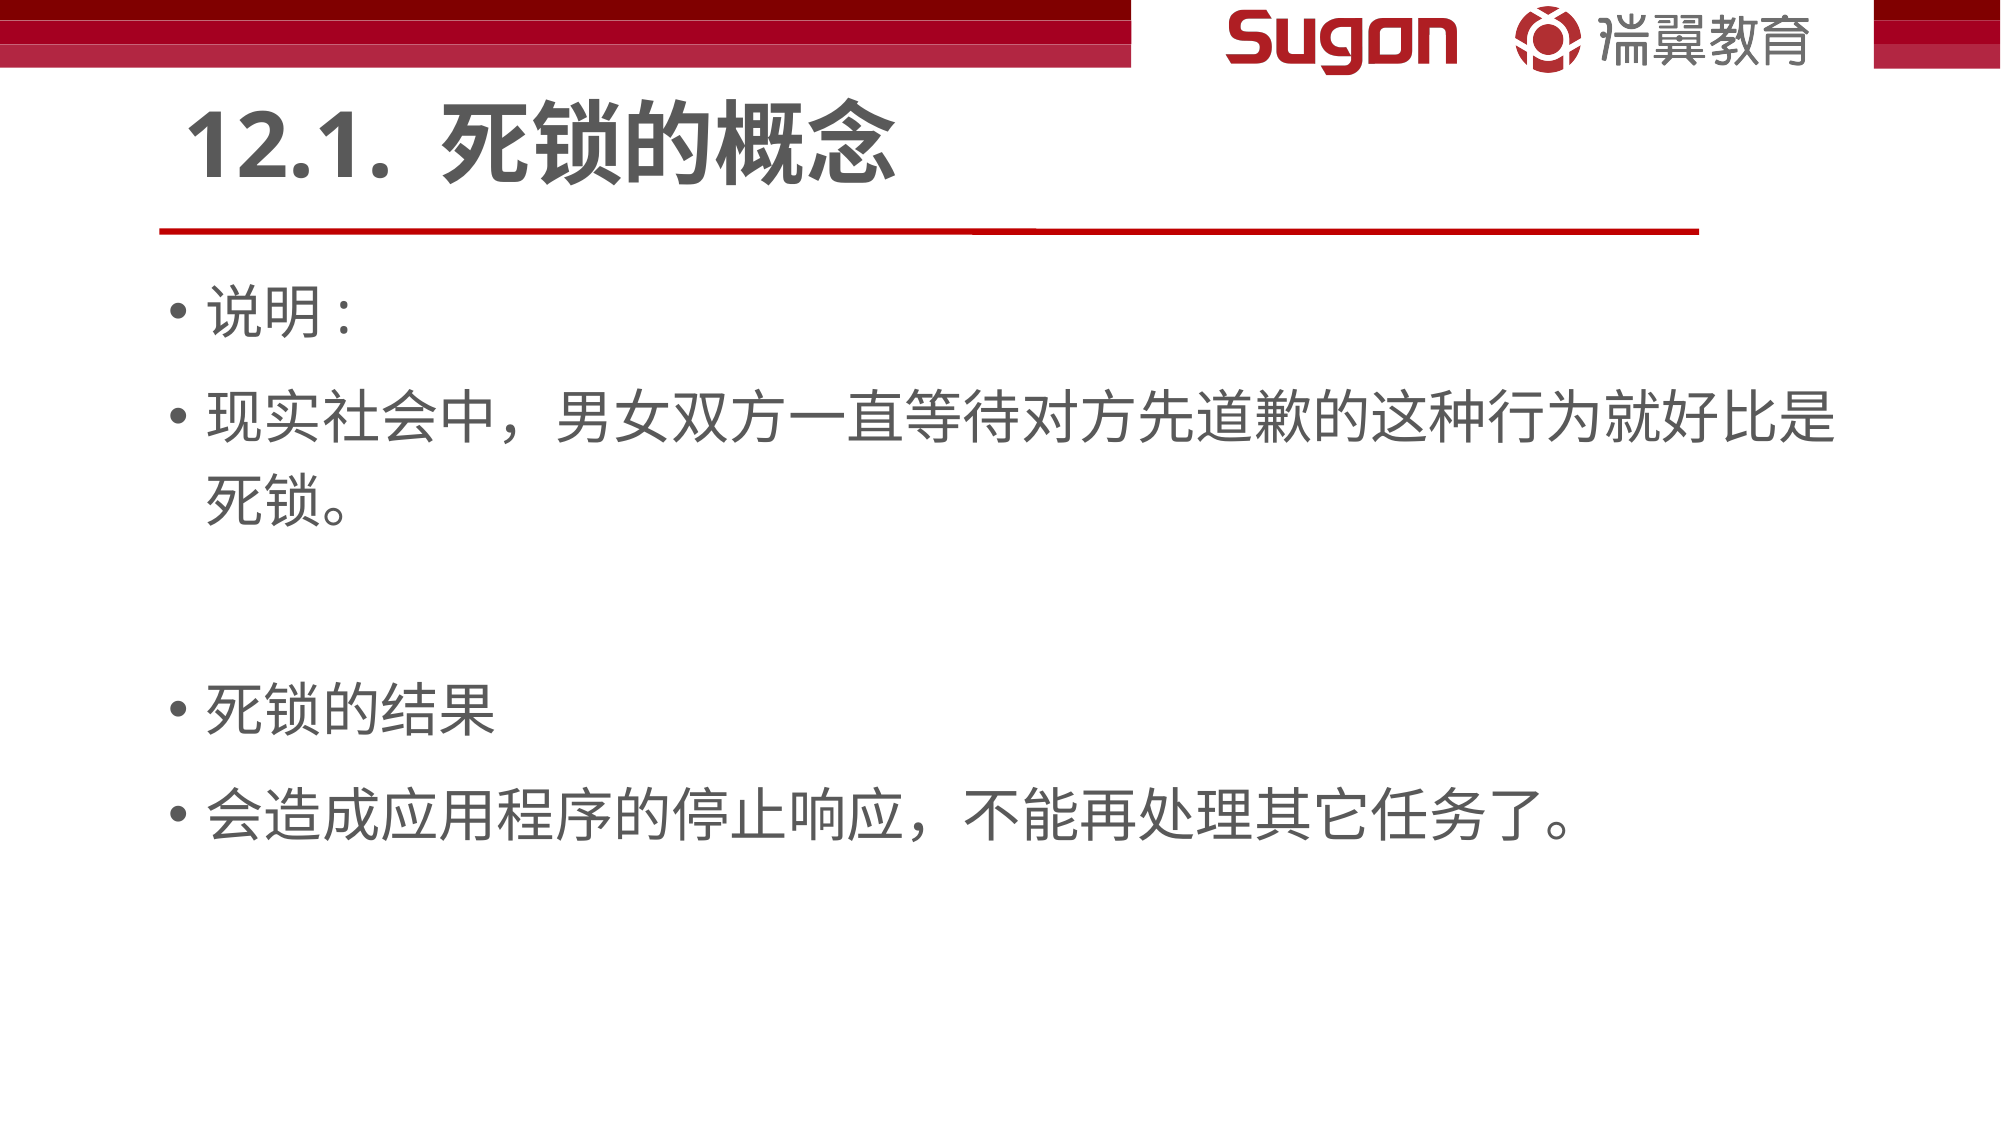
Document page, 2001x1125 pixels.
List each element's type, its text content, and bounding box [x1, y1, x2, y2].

list 说明: 现实社会中，男女双方一直等待对方先道歉的这种行为就好比是死锁。 死锁的结果 会造成应用程序的停止响应，不能再处理其它任务了。 [153, 253, 1879, 1028]
picture [1194, 0, 1484, 91]
title 12.1. 死锁的概念 [169, 91, 1895, 214]
picture [1515, 6, 1809, 73]
